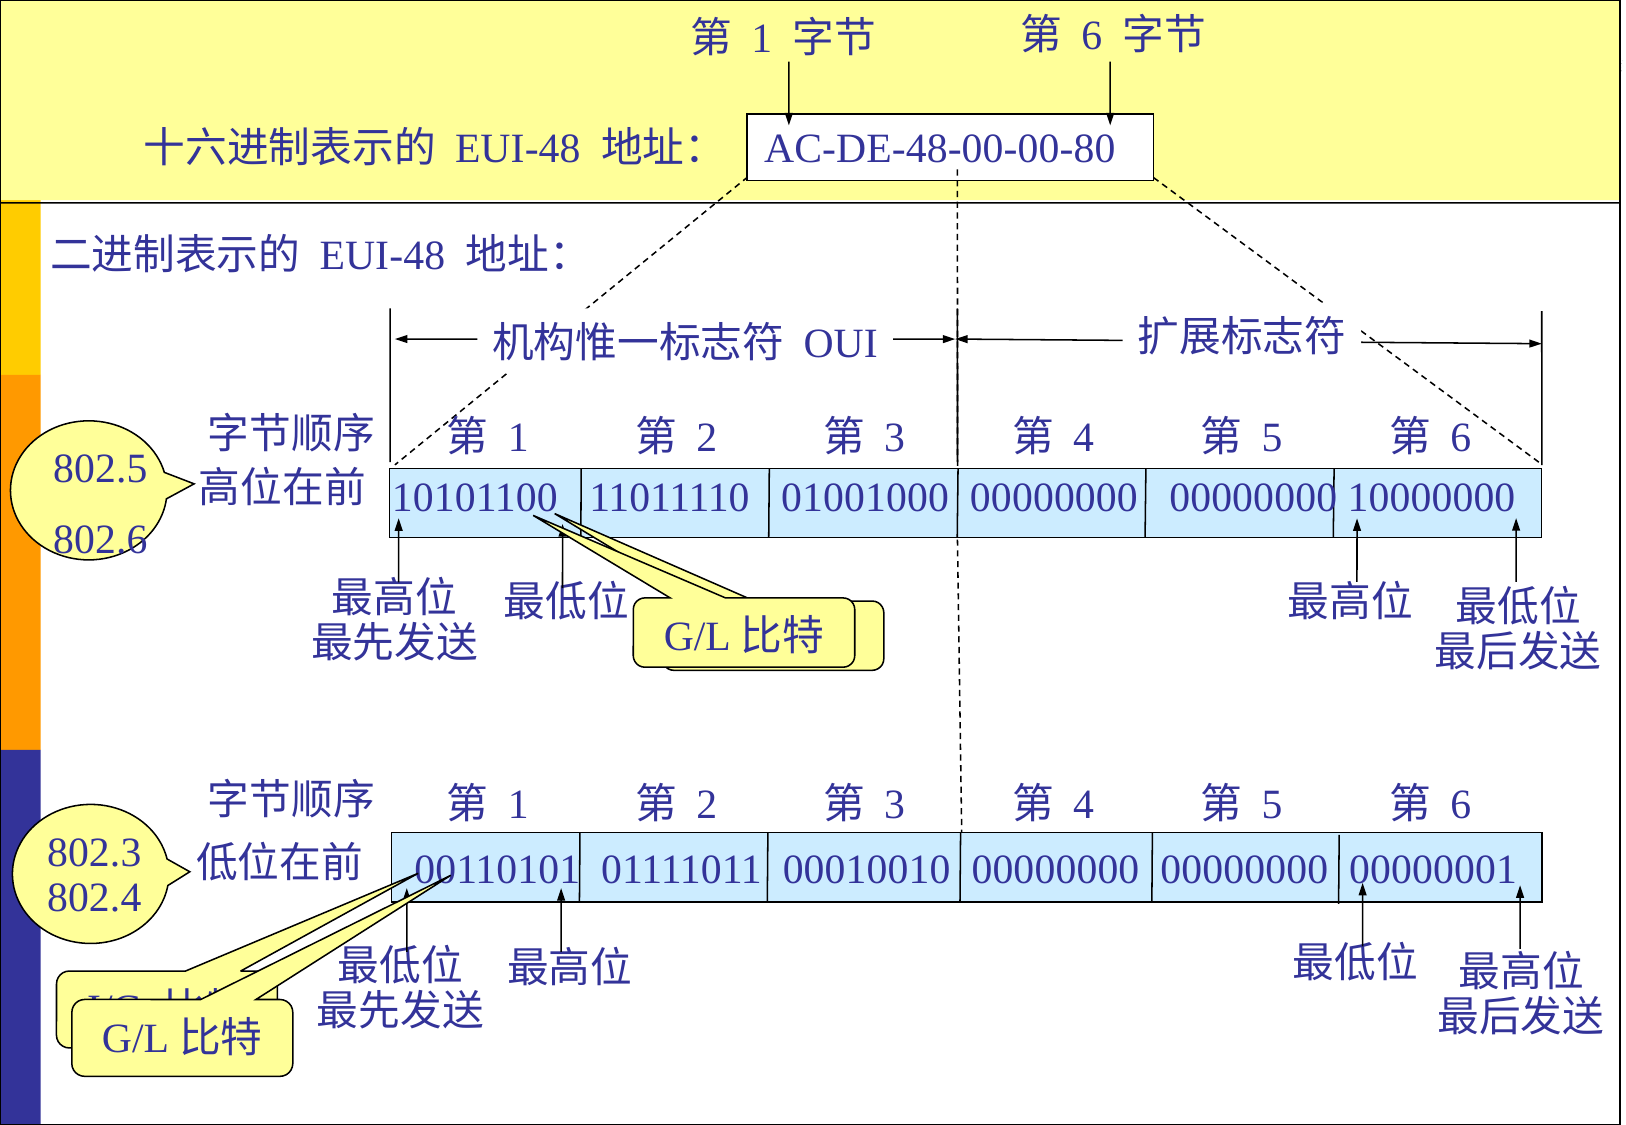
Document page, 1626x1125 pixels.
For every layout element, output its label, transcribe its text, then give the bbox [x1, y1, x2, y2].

text_box 第 1 [432, 769, 544, 834]
text_box [0, 0, 1621, 202]
text_box 字节顺序 [193, 765, 390, 830]
text_box 第 5 [1185, 769, 1298, 834]
text_box 第 2 [620, 402, 732, 461]
text_box 802.5 802.6 [23, 433, 178, 569]
text_box 第 6 [1374, 769, 1487, 834]
text_box [1106, 61, 1115, 126]
text_box [10, 452, 23, 529]
text_box [44, 420, 133, 433]
text_box [178, 477, 195, 493]
text_box [784, 61, 793, 126]
text_box 第 3 [808, 402, 920, 461]
text_box 第 1 字节 [675, 3, 892, 69]
text_box 第 4 [997, 402, 1109, 461]
text_box 第 4 [997, 769, 1109, 834]
text_box I/G 比特 [576, 527, 746, 597]
text_box 第 3 [808, 769, 920, 834]
text_box 802.3 802.4 [32, 823, 157, 929]
text_box 第 6 字节 [1005, 0, 1222, 65]
text_box 字节顺序 [193, 399, 390, 465]
text_box 第 2 [620, 769, 732, 834]
text_box 第 5 [1185, 402, 1298, 461]
text_box I/G 比特 [56, 873, 419, 1048]
text_box I/G 比特 [667, 601, 884, 671]
text_box G/L比特 [71, 875, 451, 1077]
text_box [0, 203, 1621, 1125]
text_box G/L比特 [533, 515, 855, 668]
text_box 第 6 [1374, 402, 1487, 461]
text_box 10101100 11011110 01001000 00000000 00000000 10000000 [375, 461, 1533, 527]
